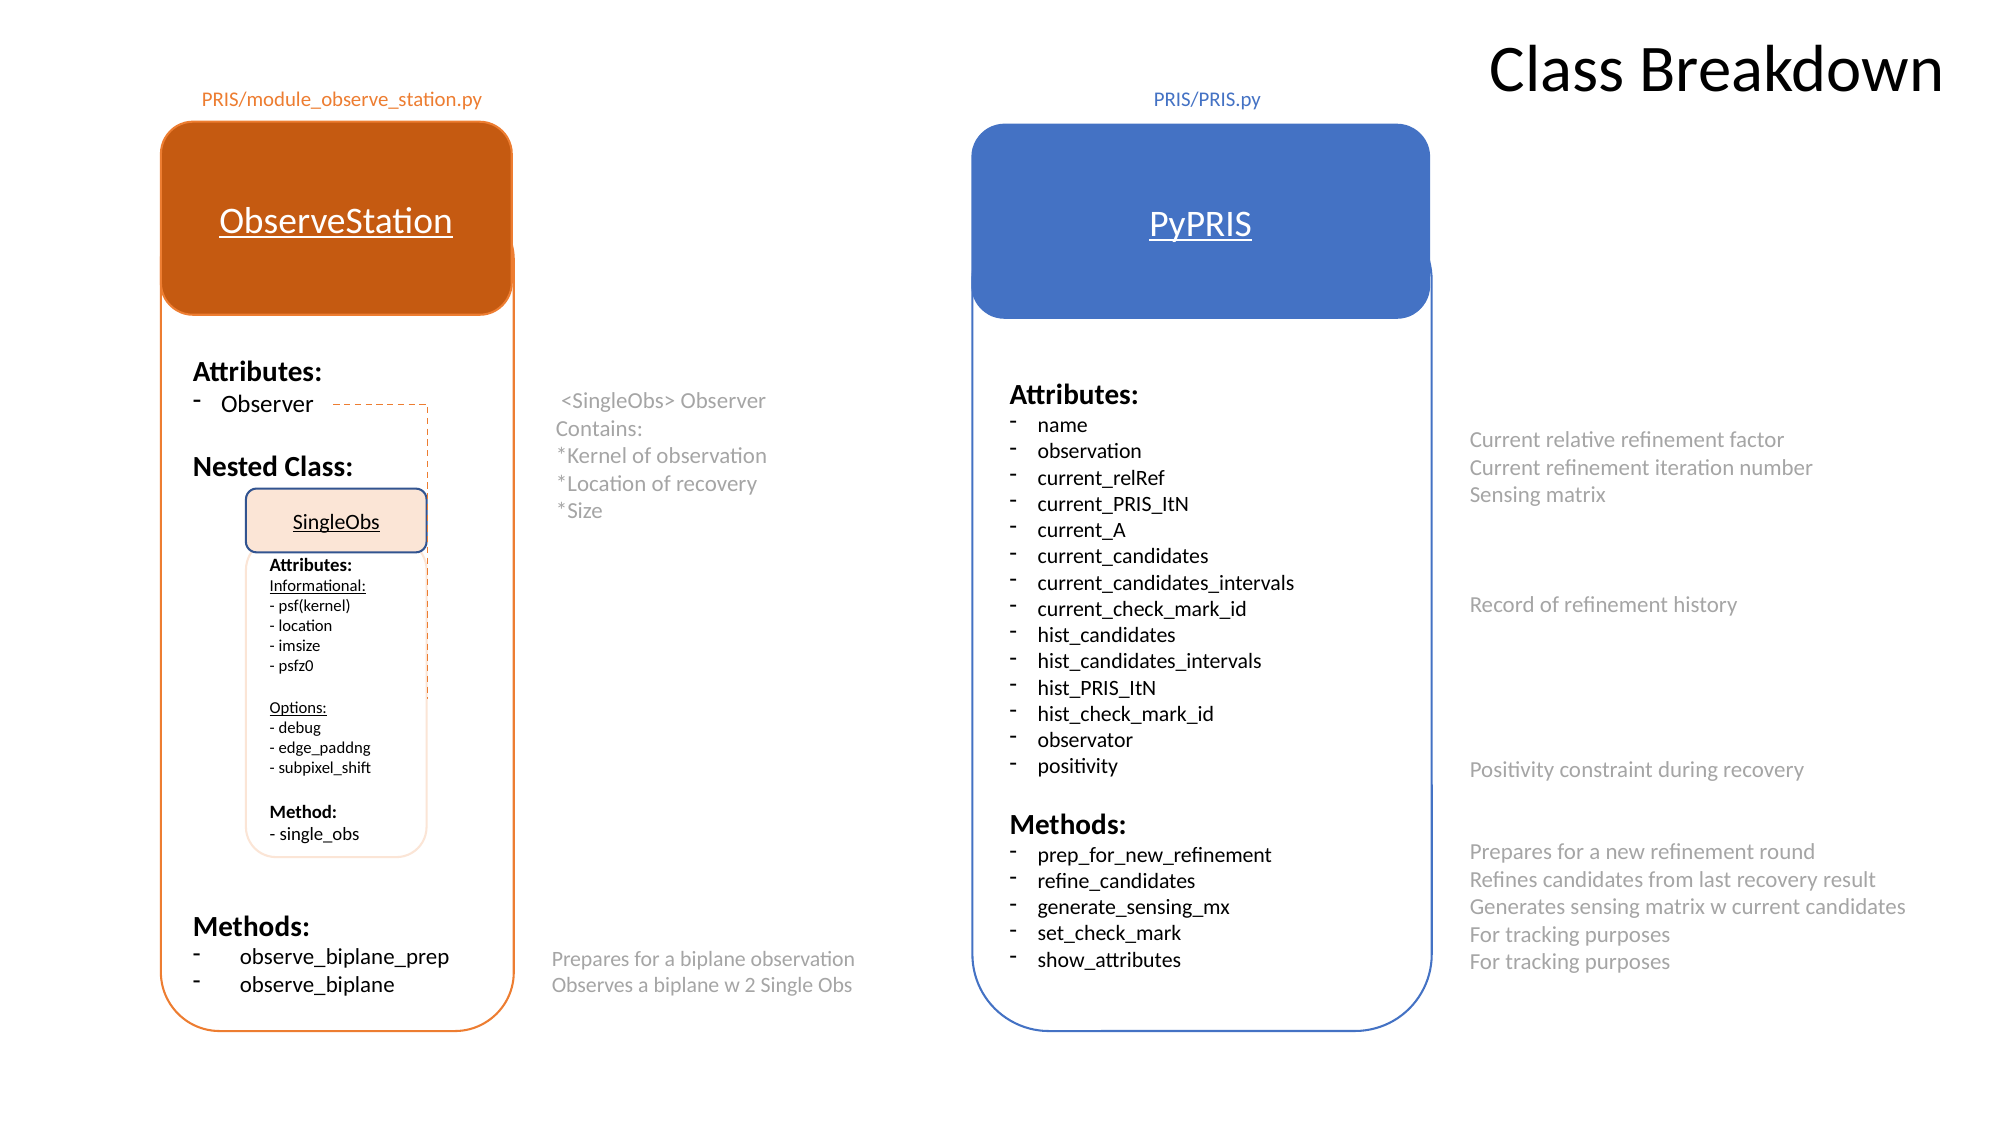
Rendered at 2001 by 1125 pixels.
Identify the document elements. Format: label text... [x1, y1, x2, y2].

text_box PRIS/module_observe_station.py [187, 78, 500, 119]
text_box PyPRIS [971, 123, 1431, 319]
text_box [245, 599, 427, 858]
text_box ObserveStation [159, 120, 513, 316]
text_box Current relative refinement factor Current refinement iteration number Sensing matrix Record of refinement history Positivity constraint during recovery Prepares for a new refinement round Refines candidates from last recovery result Generates sensing matrix w current candidates For tracking purposes For tracking purposes [1455, 417, 1940, 982]
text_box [245, 488, 427, 504]
text_box Prepares for a biplane observation Observes a biplane w 2 Single Obs [537, 936, 890, 1005]
text_box PRIS/PRIS.py [1139, 78, 1296, 119]
text_box Class Breakdown [1404, 26, 1960, 131]
text_box <SingleObs> Observer Contains: *Kernel of observation *Location of recovery *Size [541, 378, 888, 531]
text_box Attributes: Observer Nested Class: Methods: observe_biplane_prep observe_biplane [159, 245, 515, 1033]
text_box Attributes: name observation current_relRef current_PRIS_ItN current_A current_candidates current_candidates_intervals current_check_mark_id hist_candidates hist_candidates_intervals hist_PRIS_ItN hist_check_mark_id observator positivity Methods: prep_for_new_refinement refine_candidates generate_sensing_mx set_check_mark show_attributes [971, 264, 1433, 1033]
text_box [233, 504, 527, 599]
